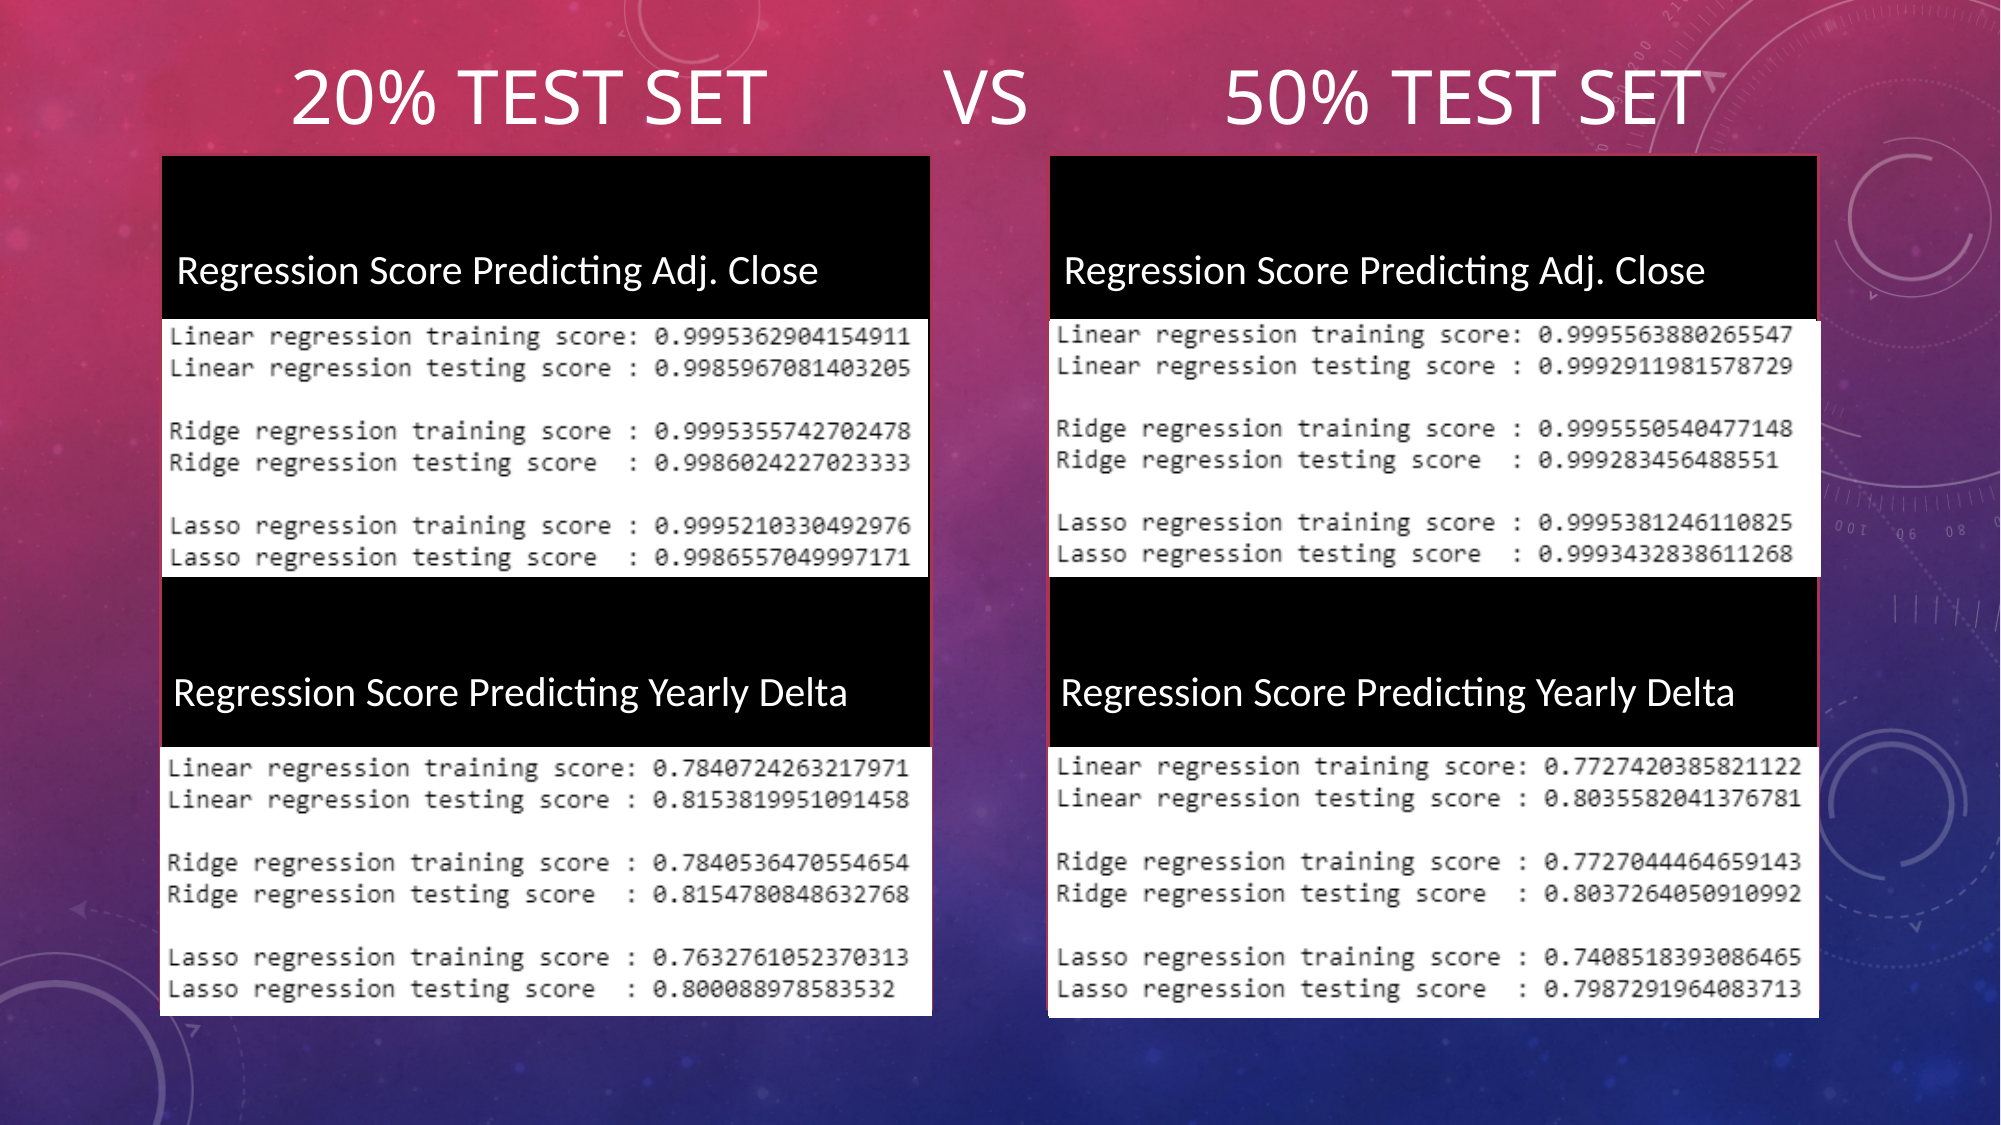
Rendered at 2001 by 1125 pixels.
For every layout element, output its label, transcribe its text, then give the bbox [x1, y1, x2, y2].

picture [0, 0, 2001, 1125]
title 20% test set vs 50% Test set [166, 0, 1829, 215]
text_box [1045, 154, 1821, 1018]
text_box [158, 154, 932, 1017]
